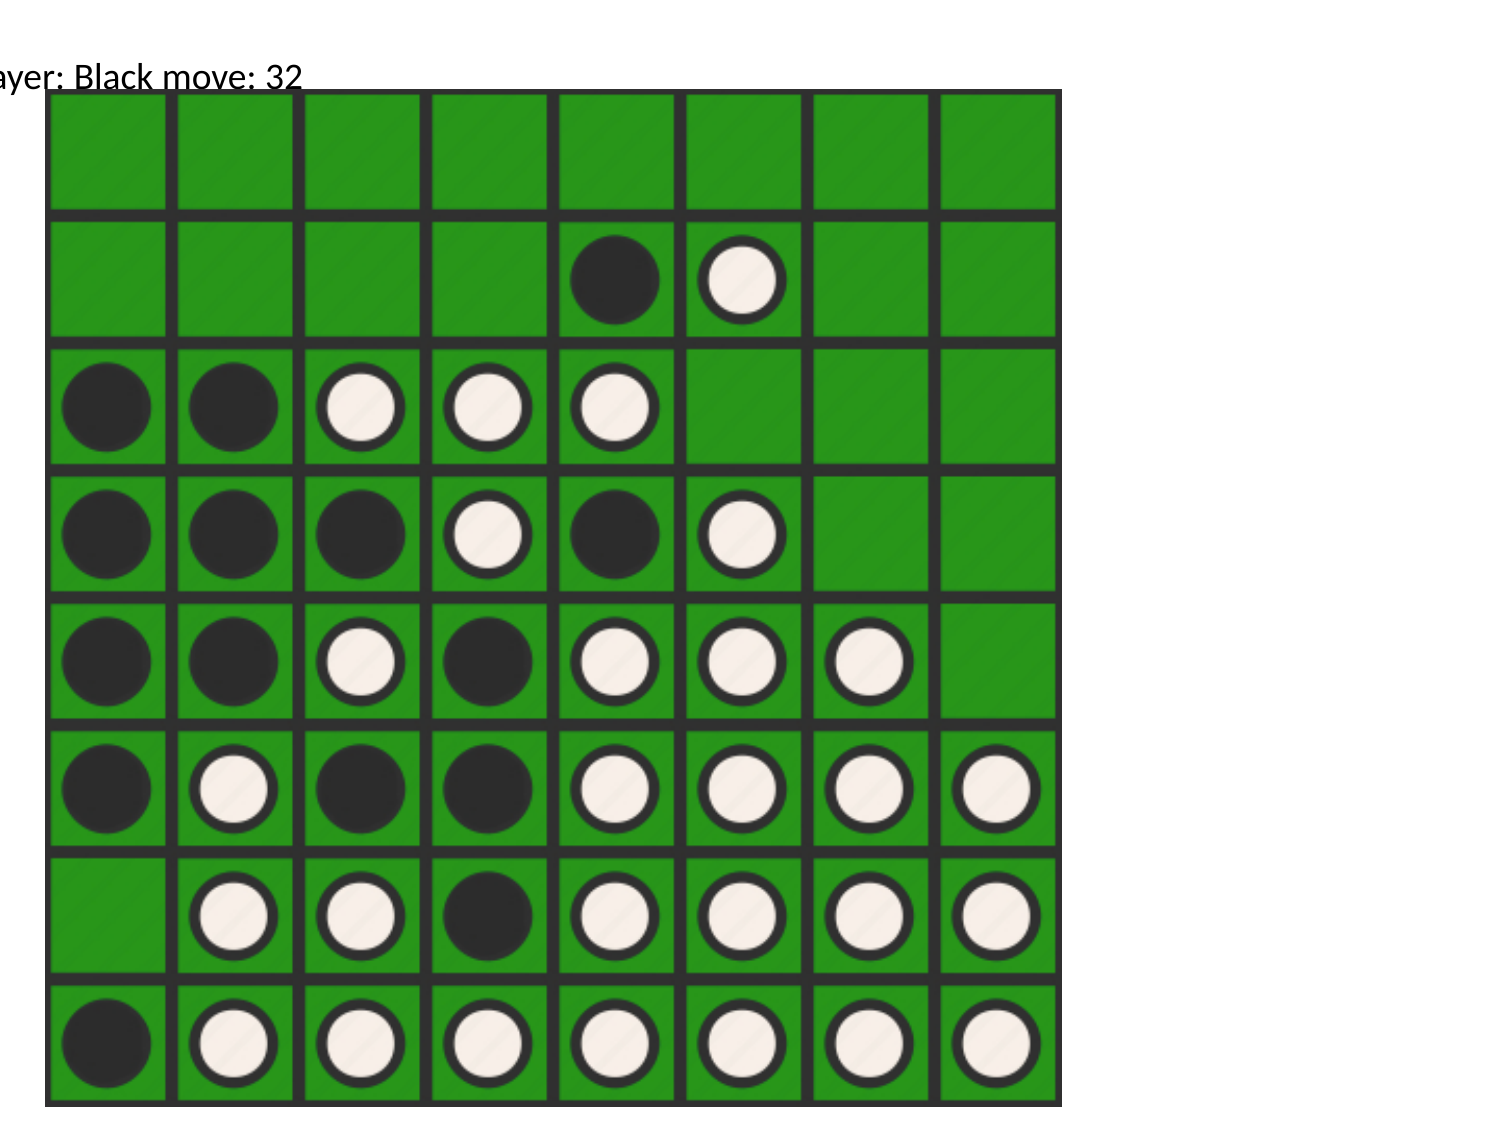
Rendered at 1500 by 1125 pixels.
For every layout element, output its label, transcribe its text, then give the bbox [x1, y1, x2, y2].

text_box turn: 39 player: Black move: 32 [0, 44, 319, 105]
picture [44, 89, 1062, 1107]
